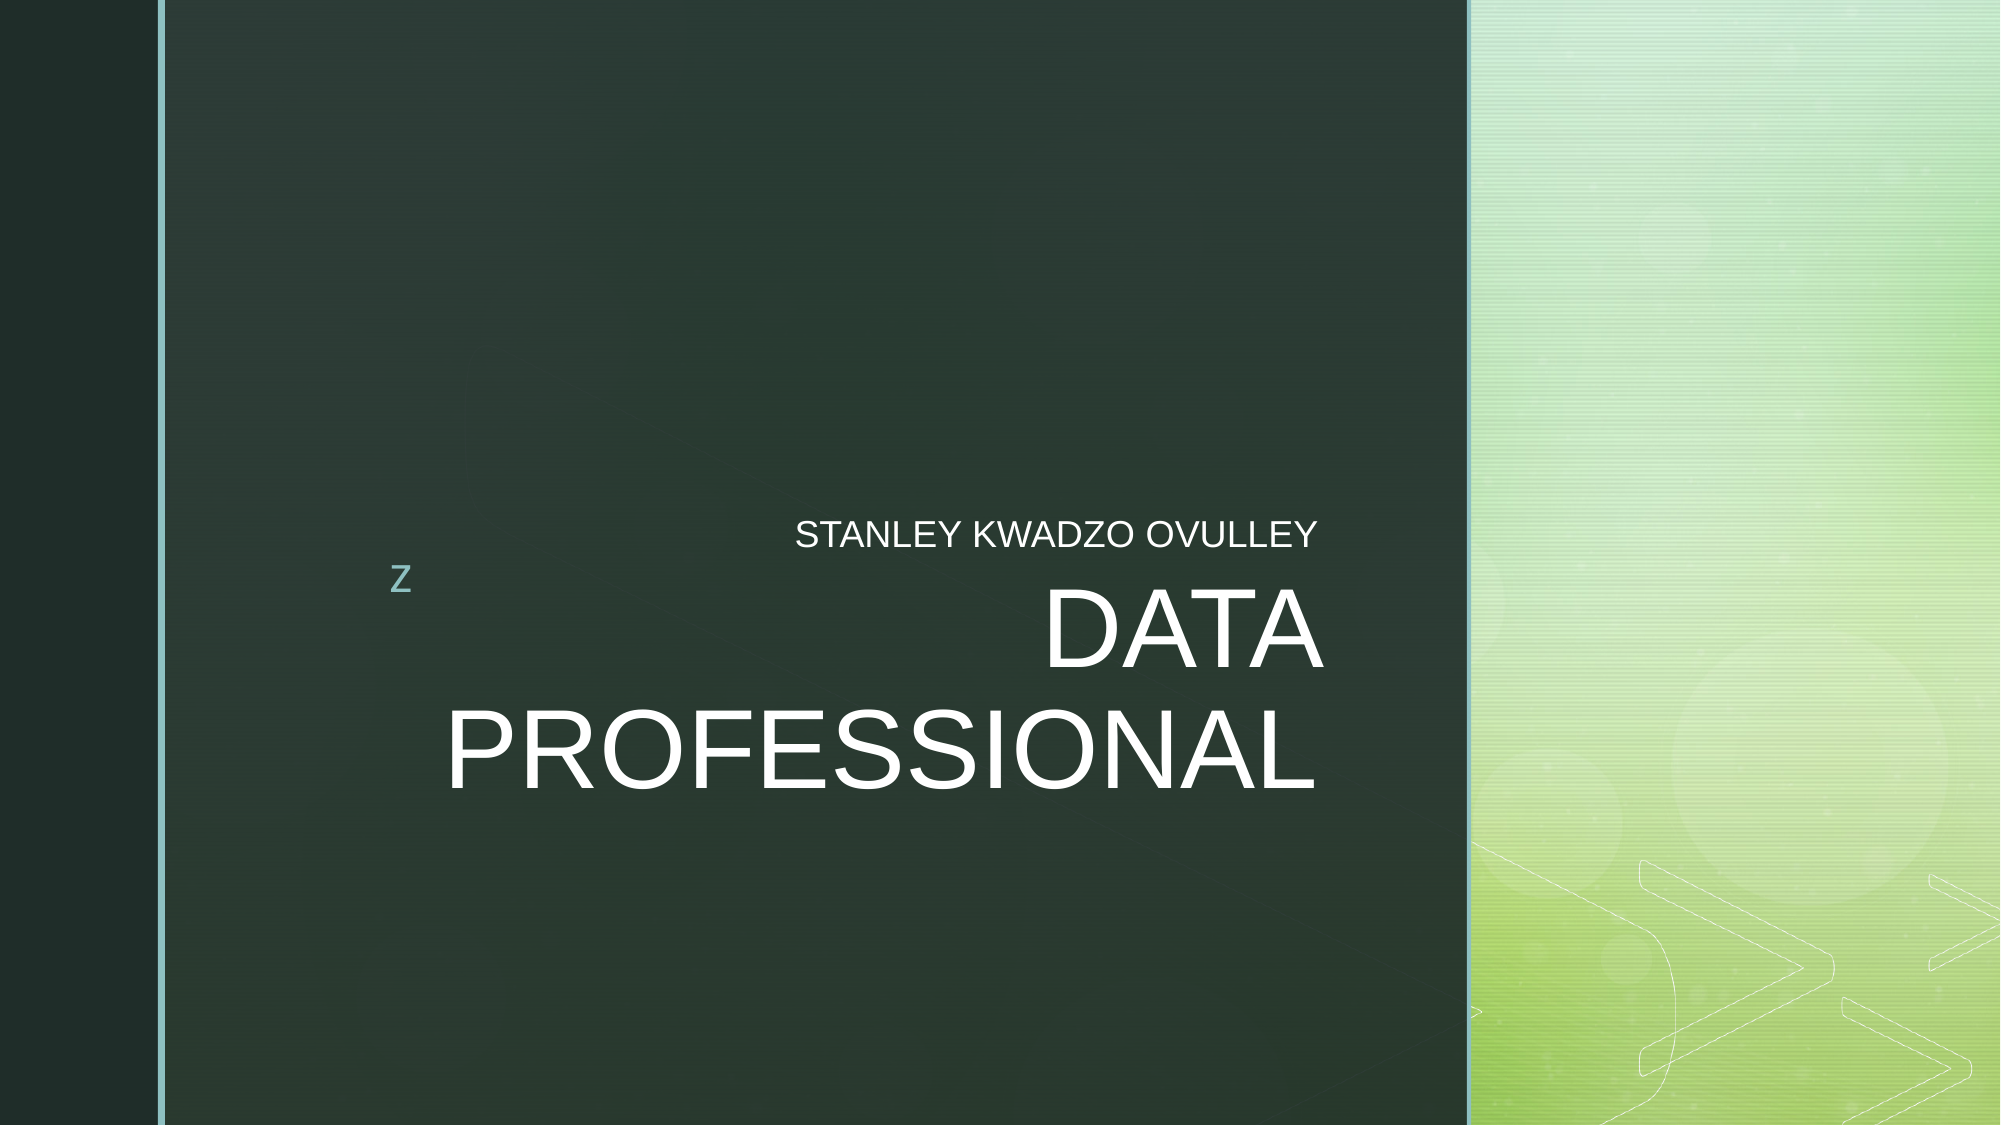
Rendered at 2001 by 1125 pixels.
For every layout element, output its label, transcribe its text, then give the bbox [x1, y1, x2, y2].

picture [1472, 0, 2001, 1125]
subtitle STANLEY KWADZO OVULLEY [454, 372, 1334, 563]
title DATA PROFESSIONAL [428, 562, 1334, 935]
